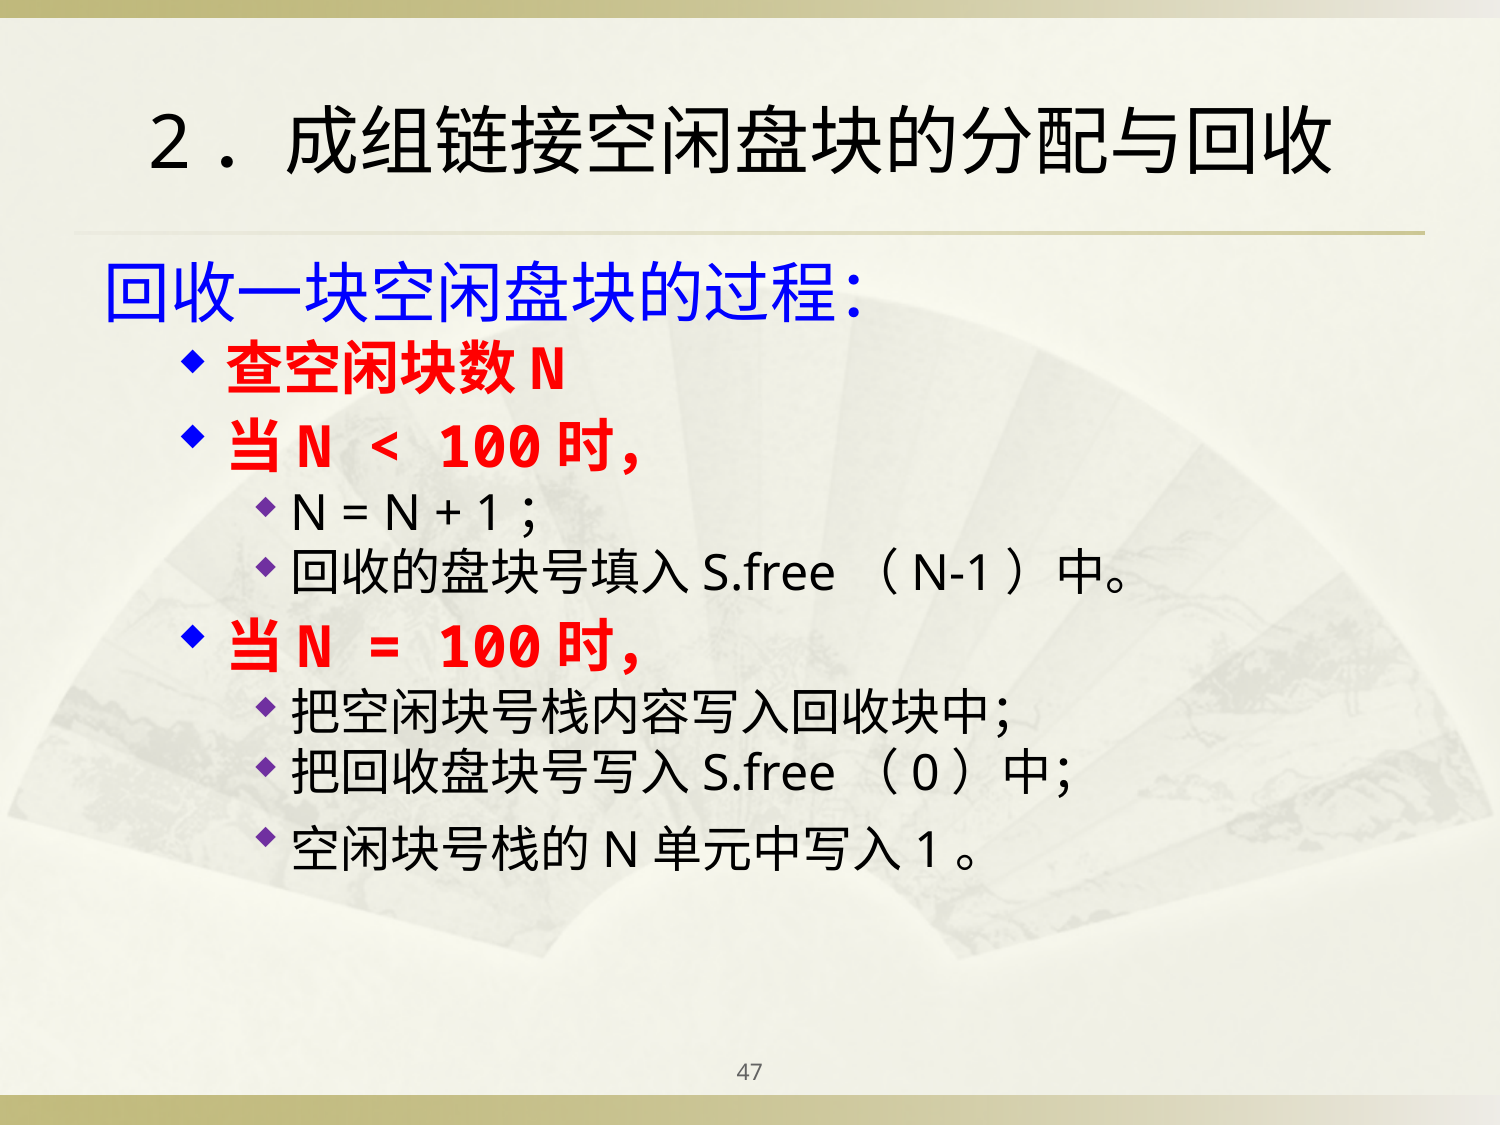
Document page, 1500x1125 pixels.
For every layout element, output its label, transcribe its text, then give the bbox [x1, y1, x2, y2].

title 2．成组链接空闲盘块的分配与回收 [75, 45, 1425, 233]
slide_number 47 [675, 1050, 825, 1097]
list 回收一块空闲盘块的过程： 查空闲块数N 当N < 100时， N = N + 1； 回收的盘块号填入S.free（N-1）中。 当N = 100时， 把空闲块号栈内容写入回收块中； 把回收盘块号写入S.free（0）中； 空闲块号栈的N单元中写入1。 [88, 243, 1443, 974]
